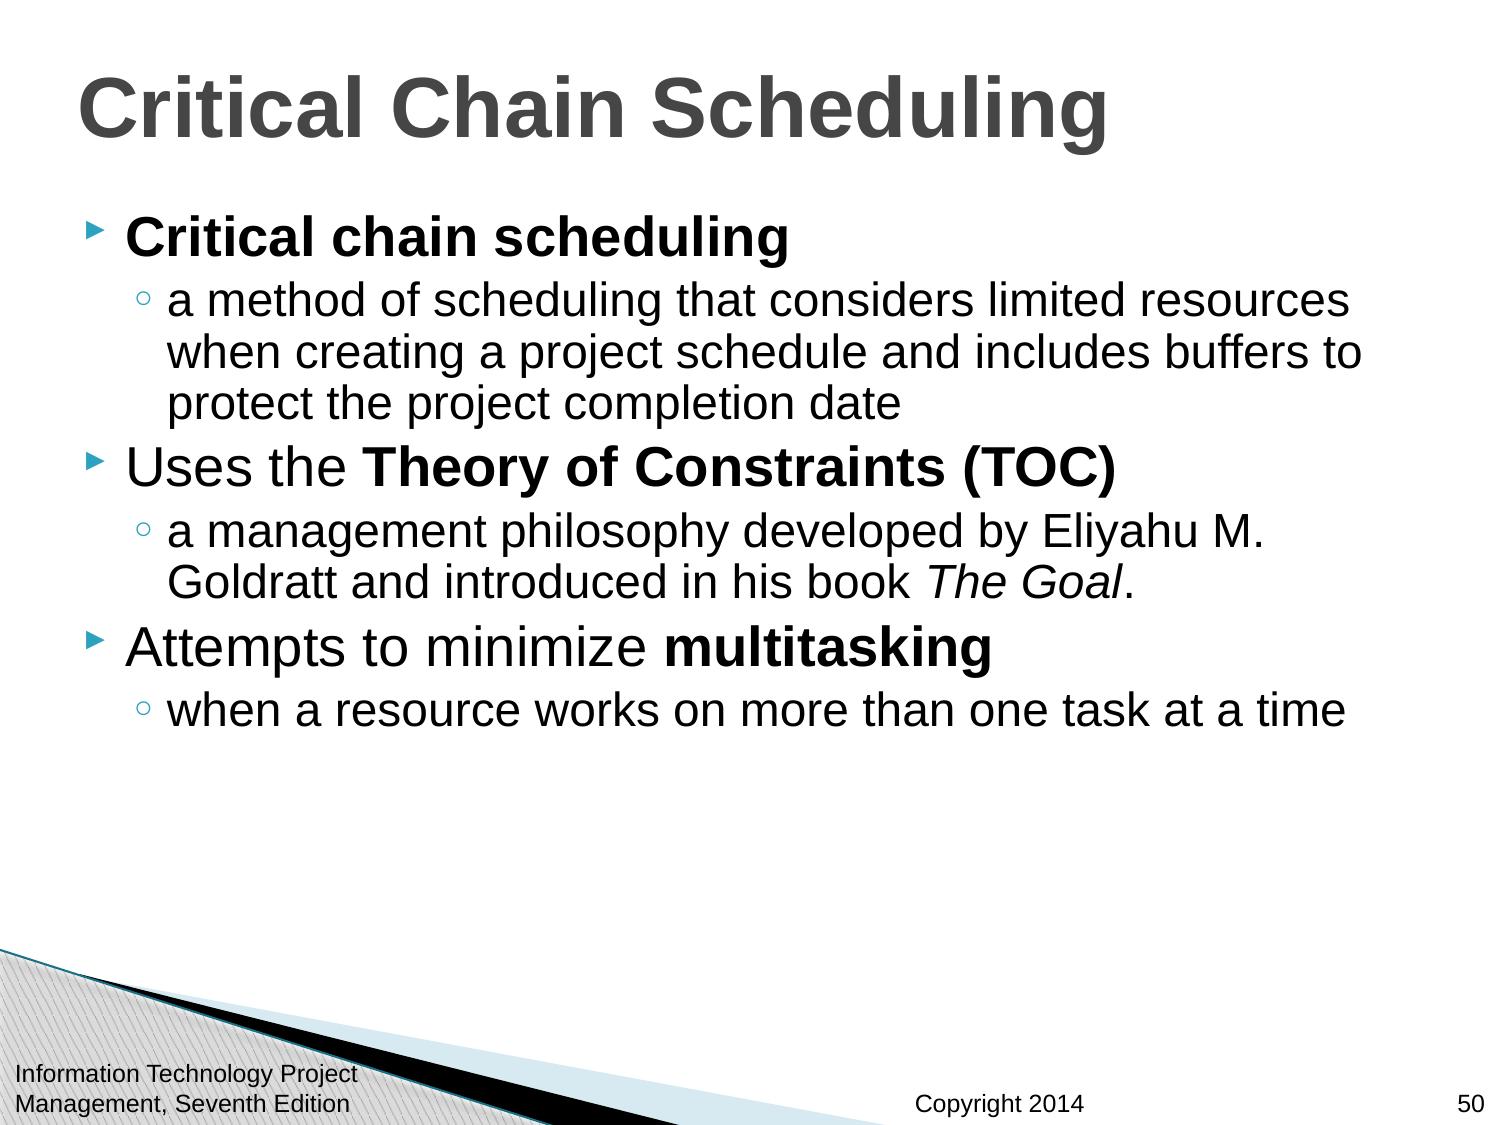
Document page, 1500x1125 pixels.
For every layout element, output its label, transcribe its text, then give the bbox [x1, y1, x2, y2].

slide_number 50 [1408, 1065, 1500, 1125]
title Critical Chain Scheduling [62, 45, 1425, 163]
list Critical chain scheduling a method of scheduling that considers limited resources when creating a project schedule and includes buffers to protect the project completion date Uses the Theory of Constraints (TOC) a management philosophy developed by Eliyahu M. Goldratt and introduced in his book The Goal. Attempts to minimize multitasking when a resource works on more than one task at a time [49, 199, 1438, 1013]
